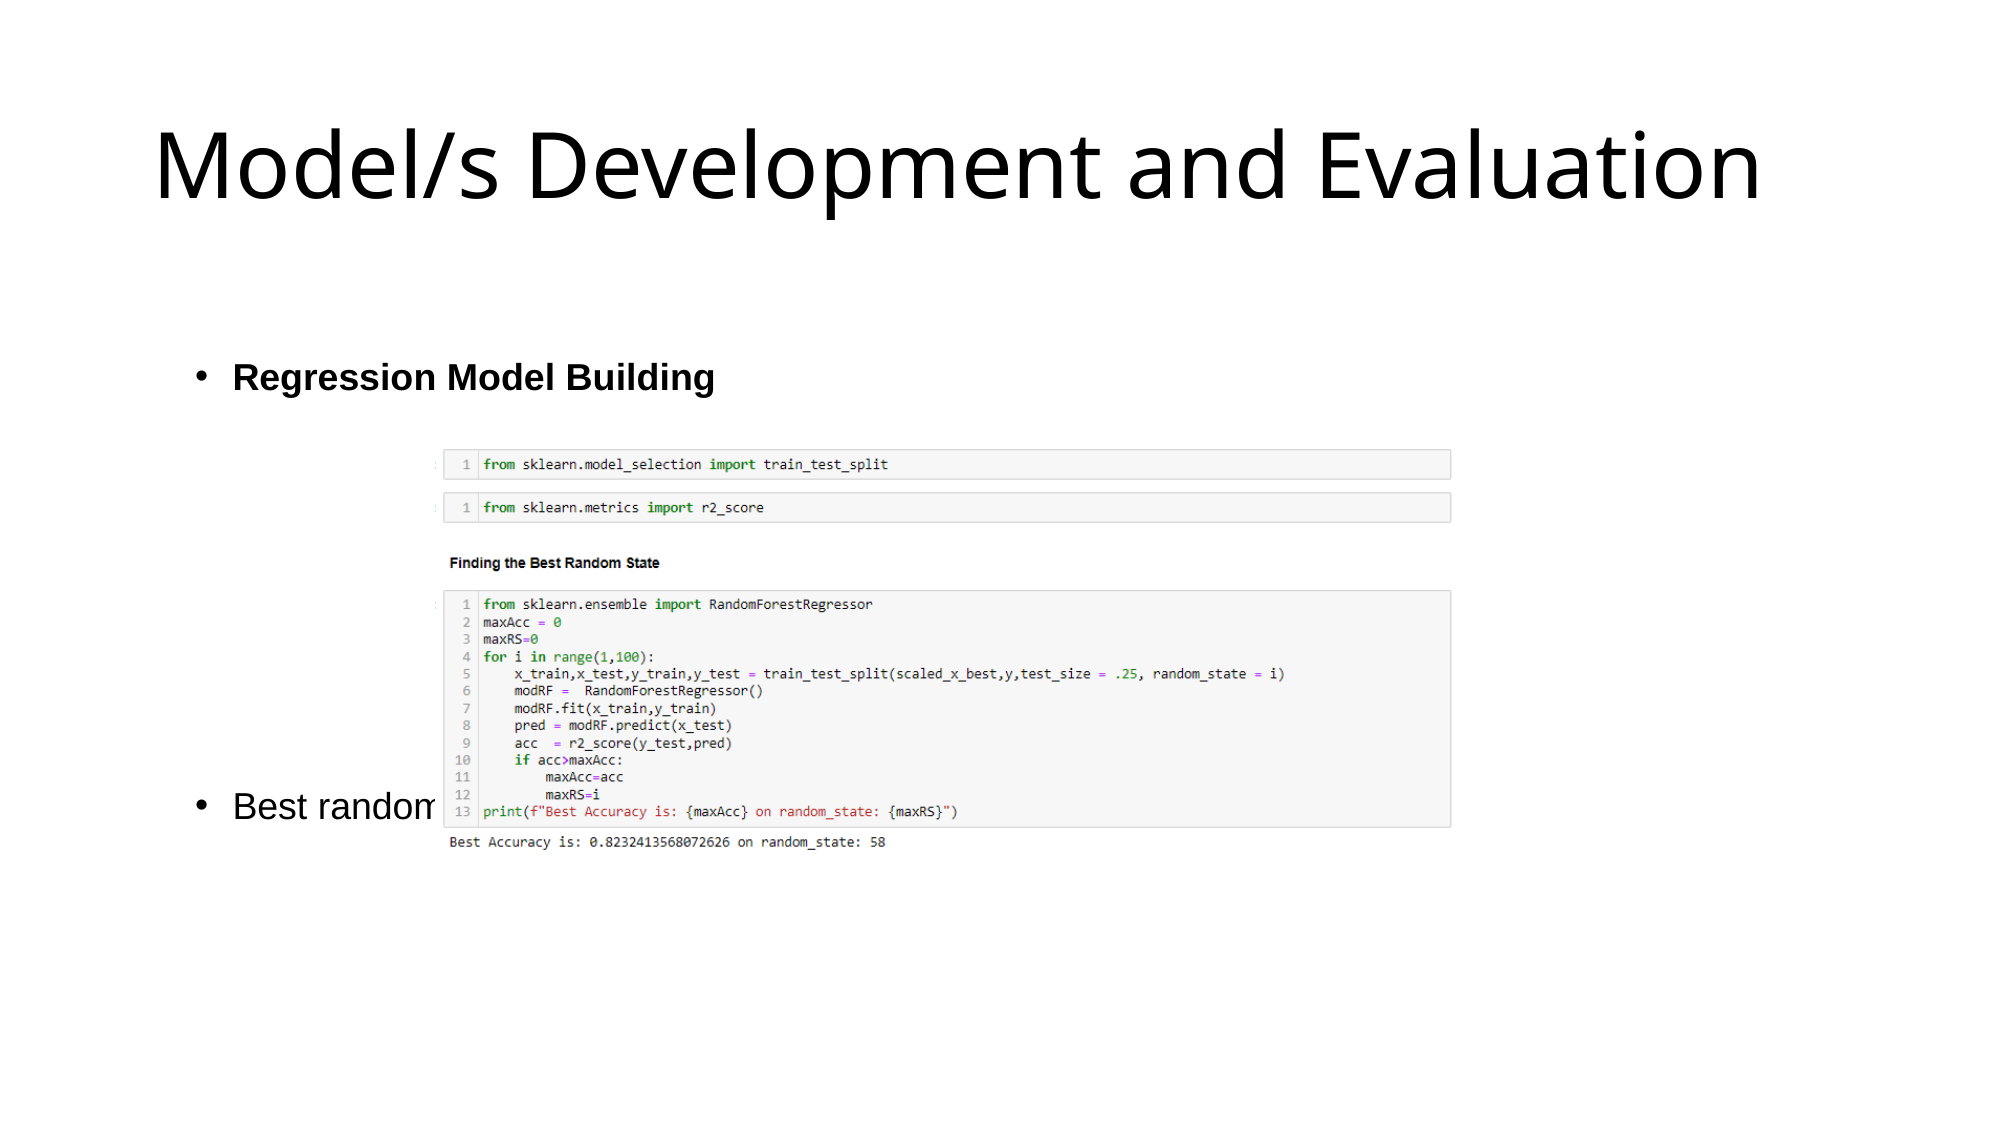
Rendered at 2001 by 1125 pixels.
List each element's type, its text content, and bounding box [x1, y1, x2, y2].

picture [434, 445, 1467, 853]
list Regression Model Building Best random state was determined to be 58 [180, 350, 1830, 968]
title Model/s Development and Evaluation [137, 59, 1863, 278]
